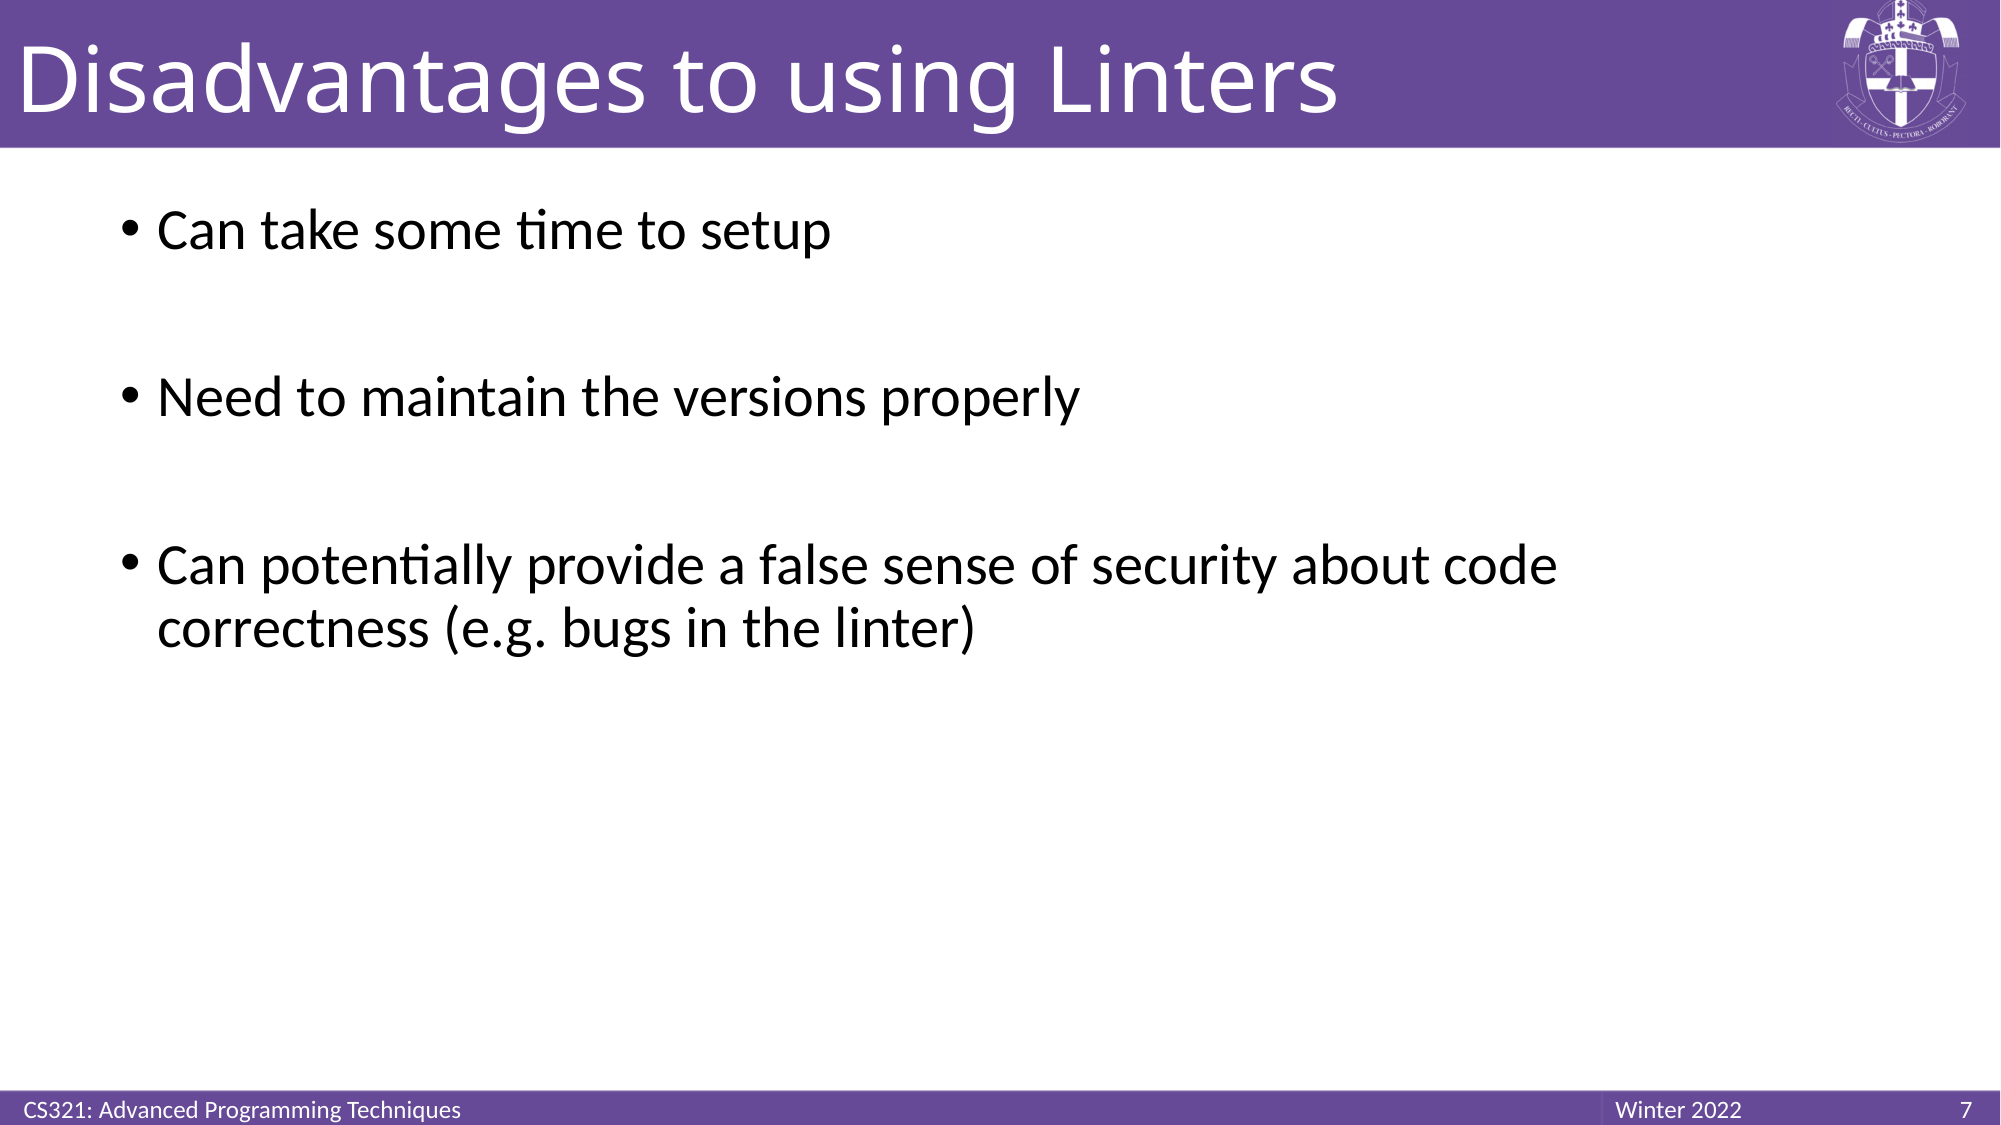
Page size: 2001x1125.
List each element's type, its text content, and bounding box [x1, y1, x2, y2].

footer CS321: Advanced Programming Techniques [8, 1078, 499, 1125]
slide_number 7 [1862, 1078, 1994, 1125]
list Can take some time to setup Need to maintain the versions properly Can potentially provide a false sense of security about code correctness (e.g. bugs in the linter) [105, 191, 1831, 914]
title Disadvantages to using Linters [0, 0, 1725, 192]
picture [0, 0, 2001, 1125]
slide_number Winter 2022 [1600, 1078, 1862, 1125]
